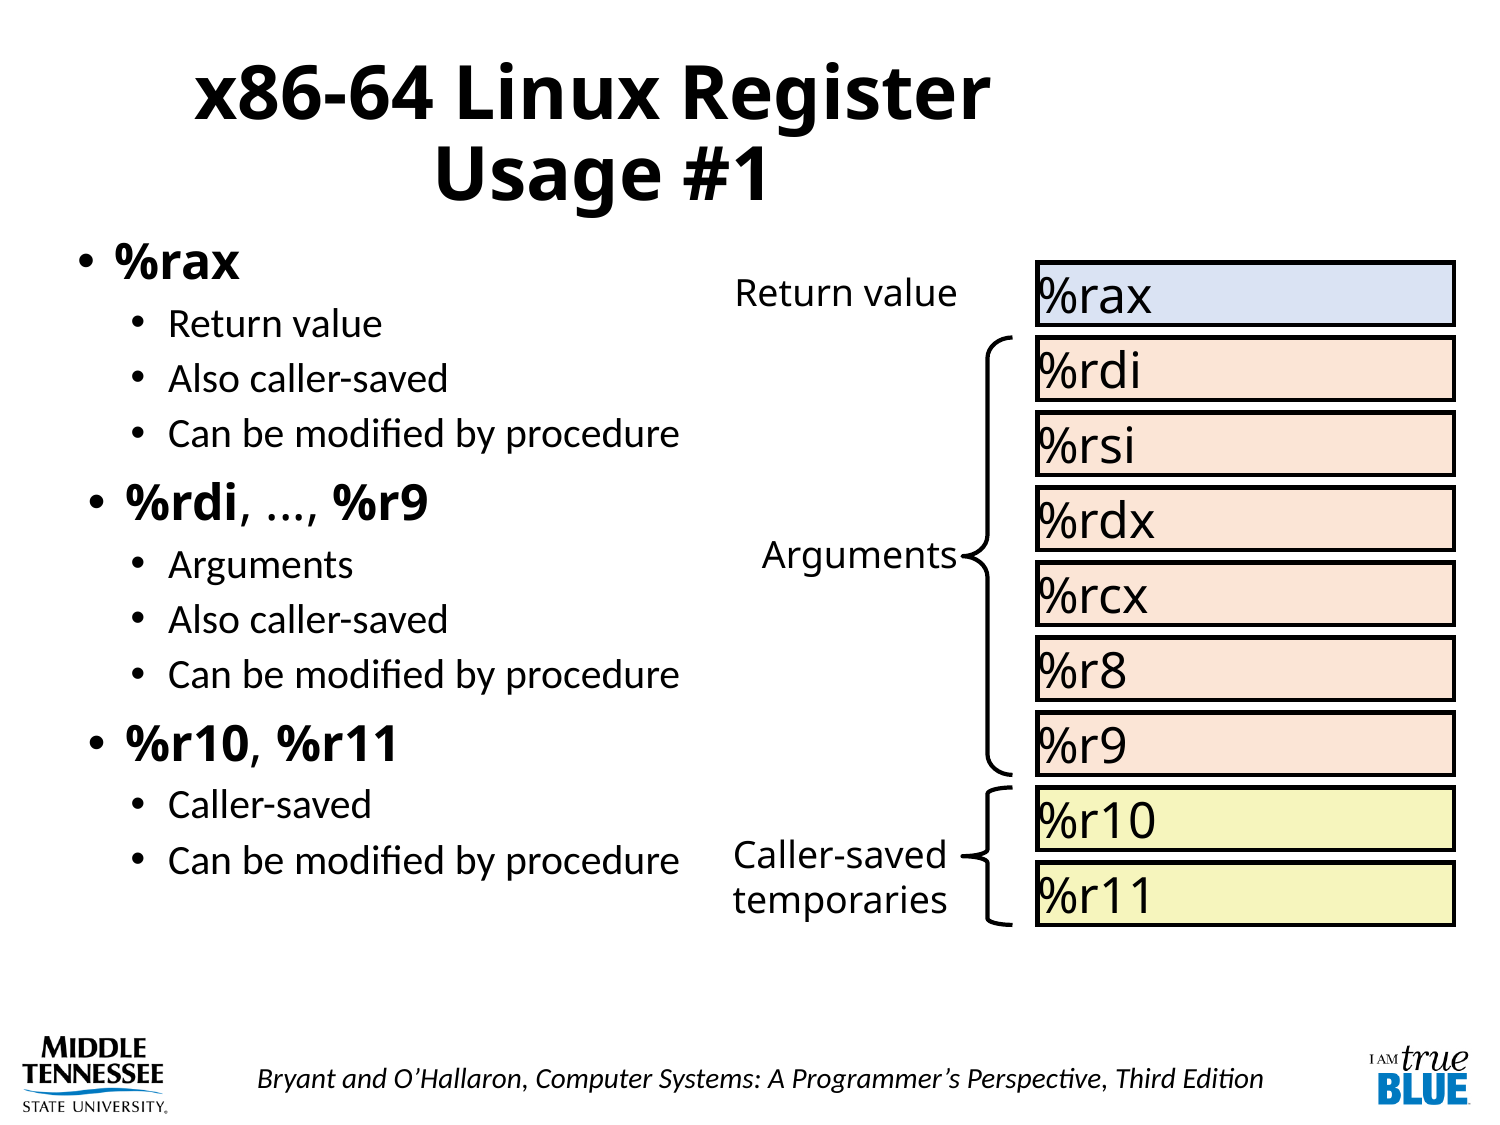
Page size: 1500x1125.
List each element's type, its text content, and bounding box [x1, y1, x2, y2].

text_box %rsi [1037, 412, 1455, 475]
text_box %r11 [1037, 862, 1455, 925]
picture [1360, 1034, 1485, 1115]
text_box %rax [1037, 262, 1455, 325]
text_box [962, 787, 1013, 925]
picture [8, 1027, 174, 1122]
text_box Caller-saved temporaries [726, 824, 955, 928]
text_box %r9 [1037, 712, 1455, 775]
text_box %r8 [1037, 637, 1455, 700]
title x86-64 Linux Register Usage #1 [62, 41, 1125, 230]
text_box [965, 337, 1013, 775]
text_box Return value [728, 262, 965, 320]
text_box %rdx [1037, 487, 1455, 550]
text_box %rdi [1037, 337, 1455, 400]
text_box %r10 [1037, 787, 1455, 850]
list %rax Return value Also caller-saved Can be modified by procedure %rdi, ..., %r9 Arguments Also caller-saved Can be modified by procedure %r10, %r11 Caller-saved Can be modified by procedure [62, 229, 730, 1121]
text_box %rcx [1037, 562, 1455, 625]
text_box Arguments [755, 524, 965, 583]
